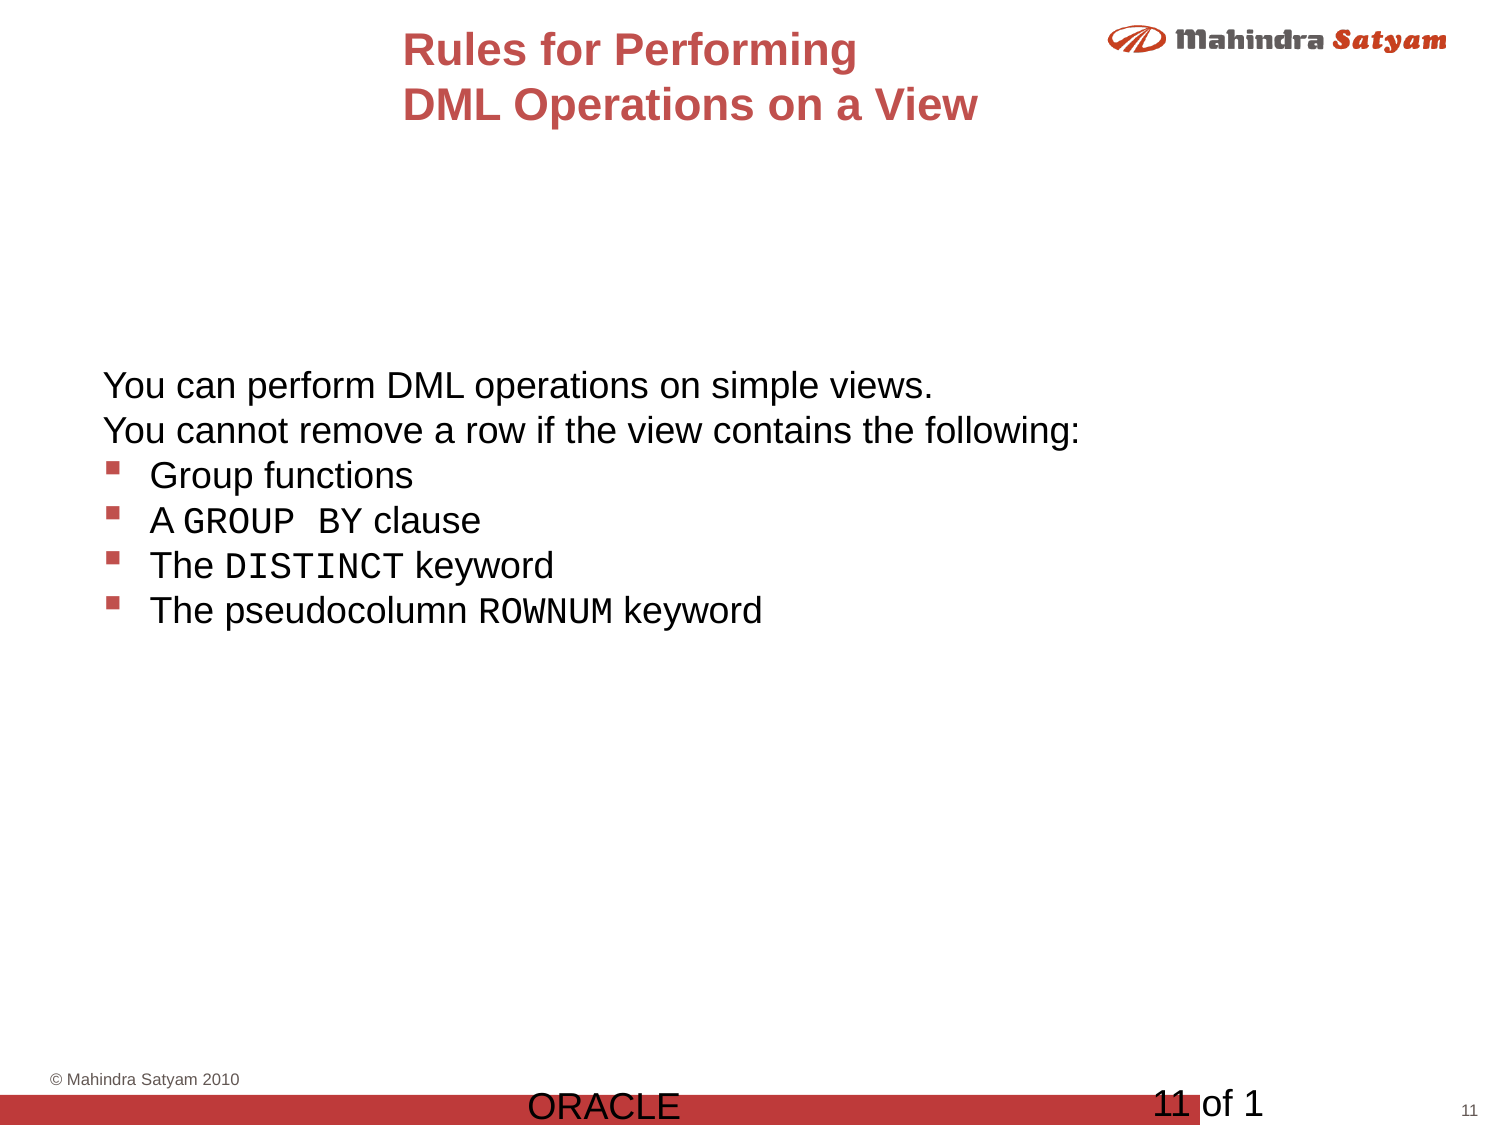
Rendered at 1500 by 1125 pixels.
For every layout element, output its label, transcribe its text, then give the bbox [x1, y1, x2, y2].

picture [1426, 25, 1446, 53]
list You can perform DML operations on simple views. You cannot remove a row if the view contains the following: Group functions A GROUP BY clause The DISTINCT keyword The pseudocolumn ROWNUM keyword [87, 353, 1401, 1007]
slide_number 11 of 1 [1137, 1071, 1488, 1125]
footer ORACLE [512, 1074, 988, 1116]
title Rules for Performing DML Operations on a View [387, 12, 1426, 126]
